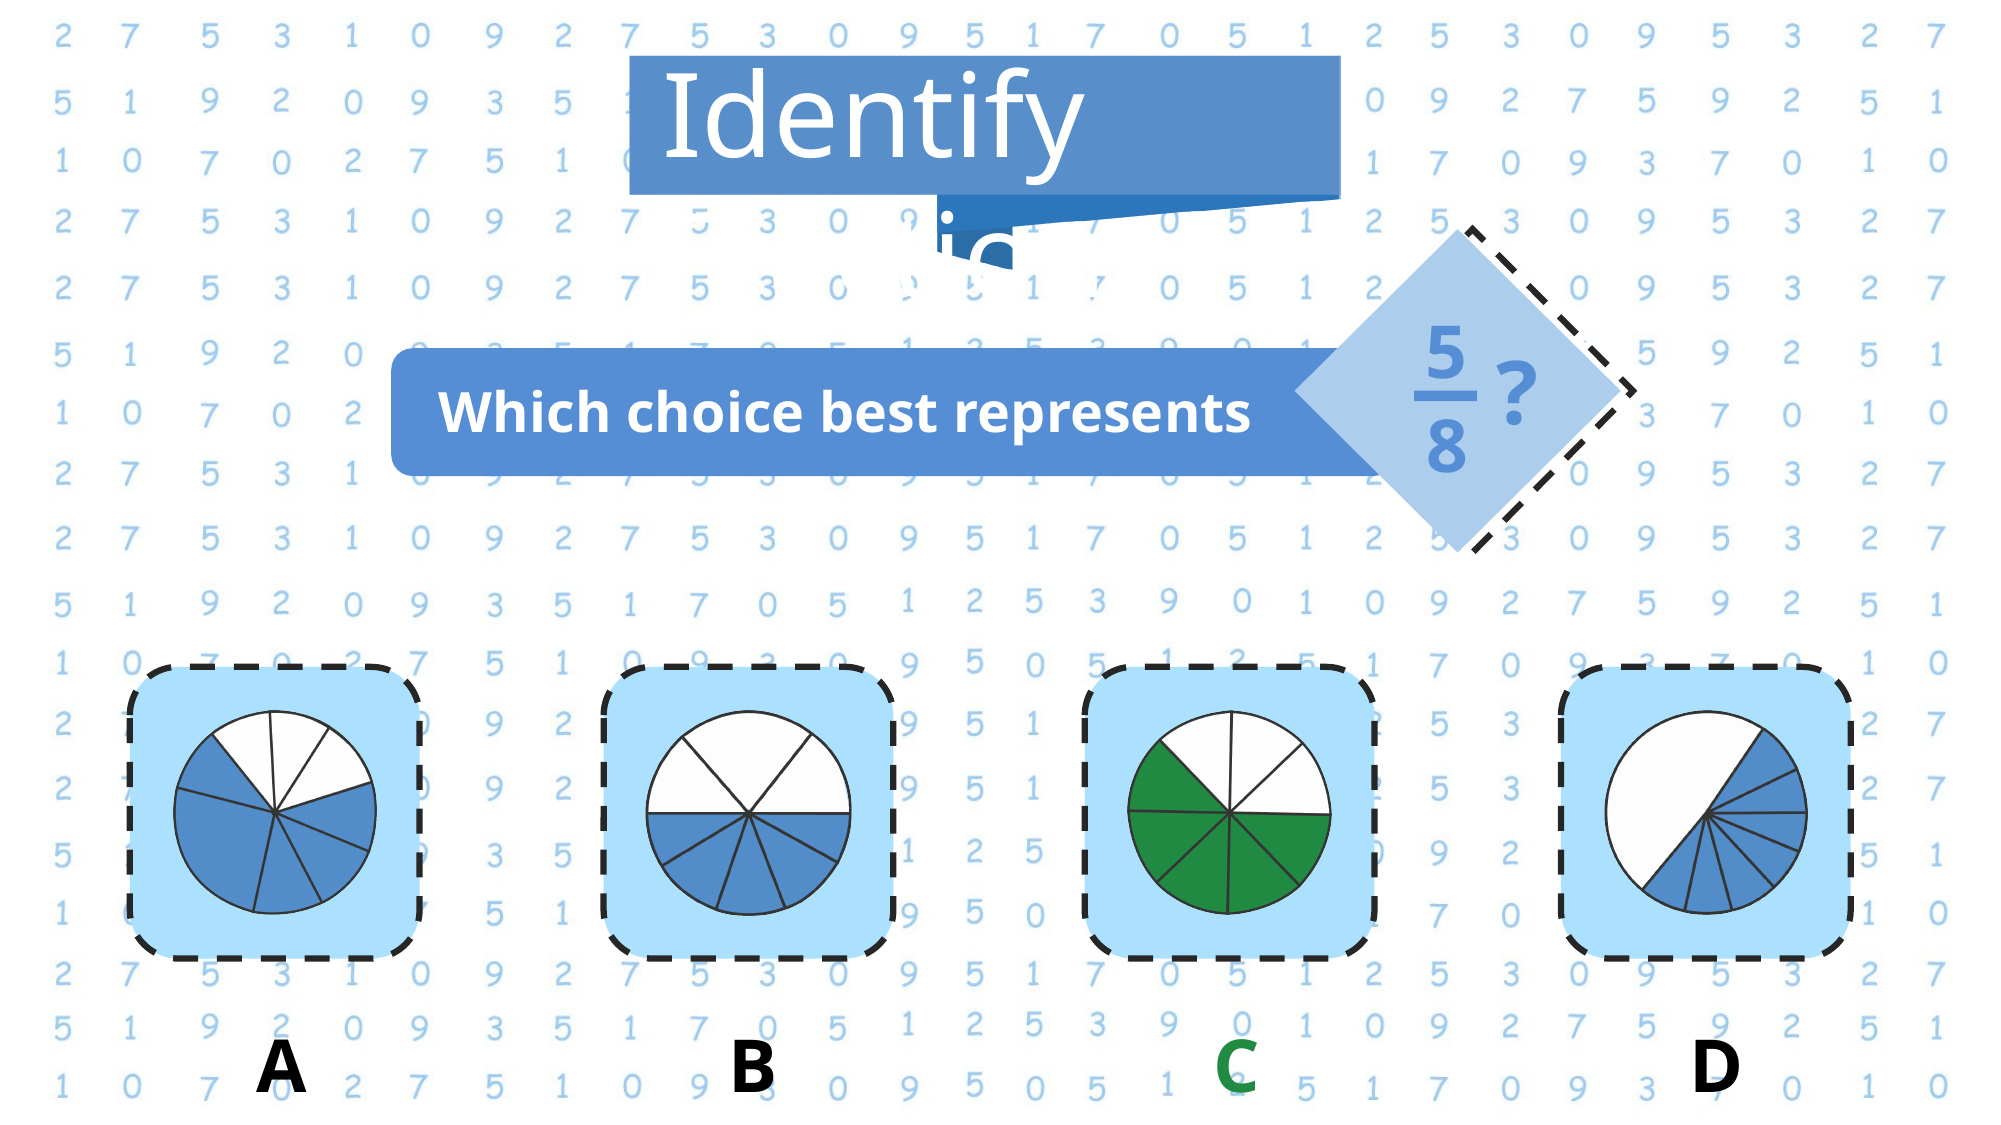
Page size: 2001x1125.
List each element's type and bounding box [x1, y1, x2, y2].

picture [0, 0, 2000, 1125]
text_box [1410, 298, 1629, 496]
